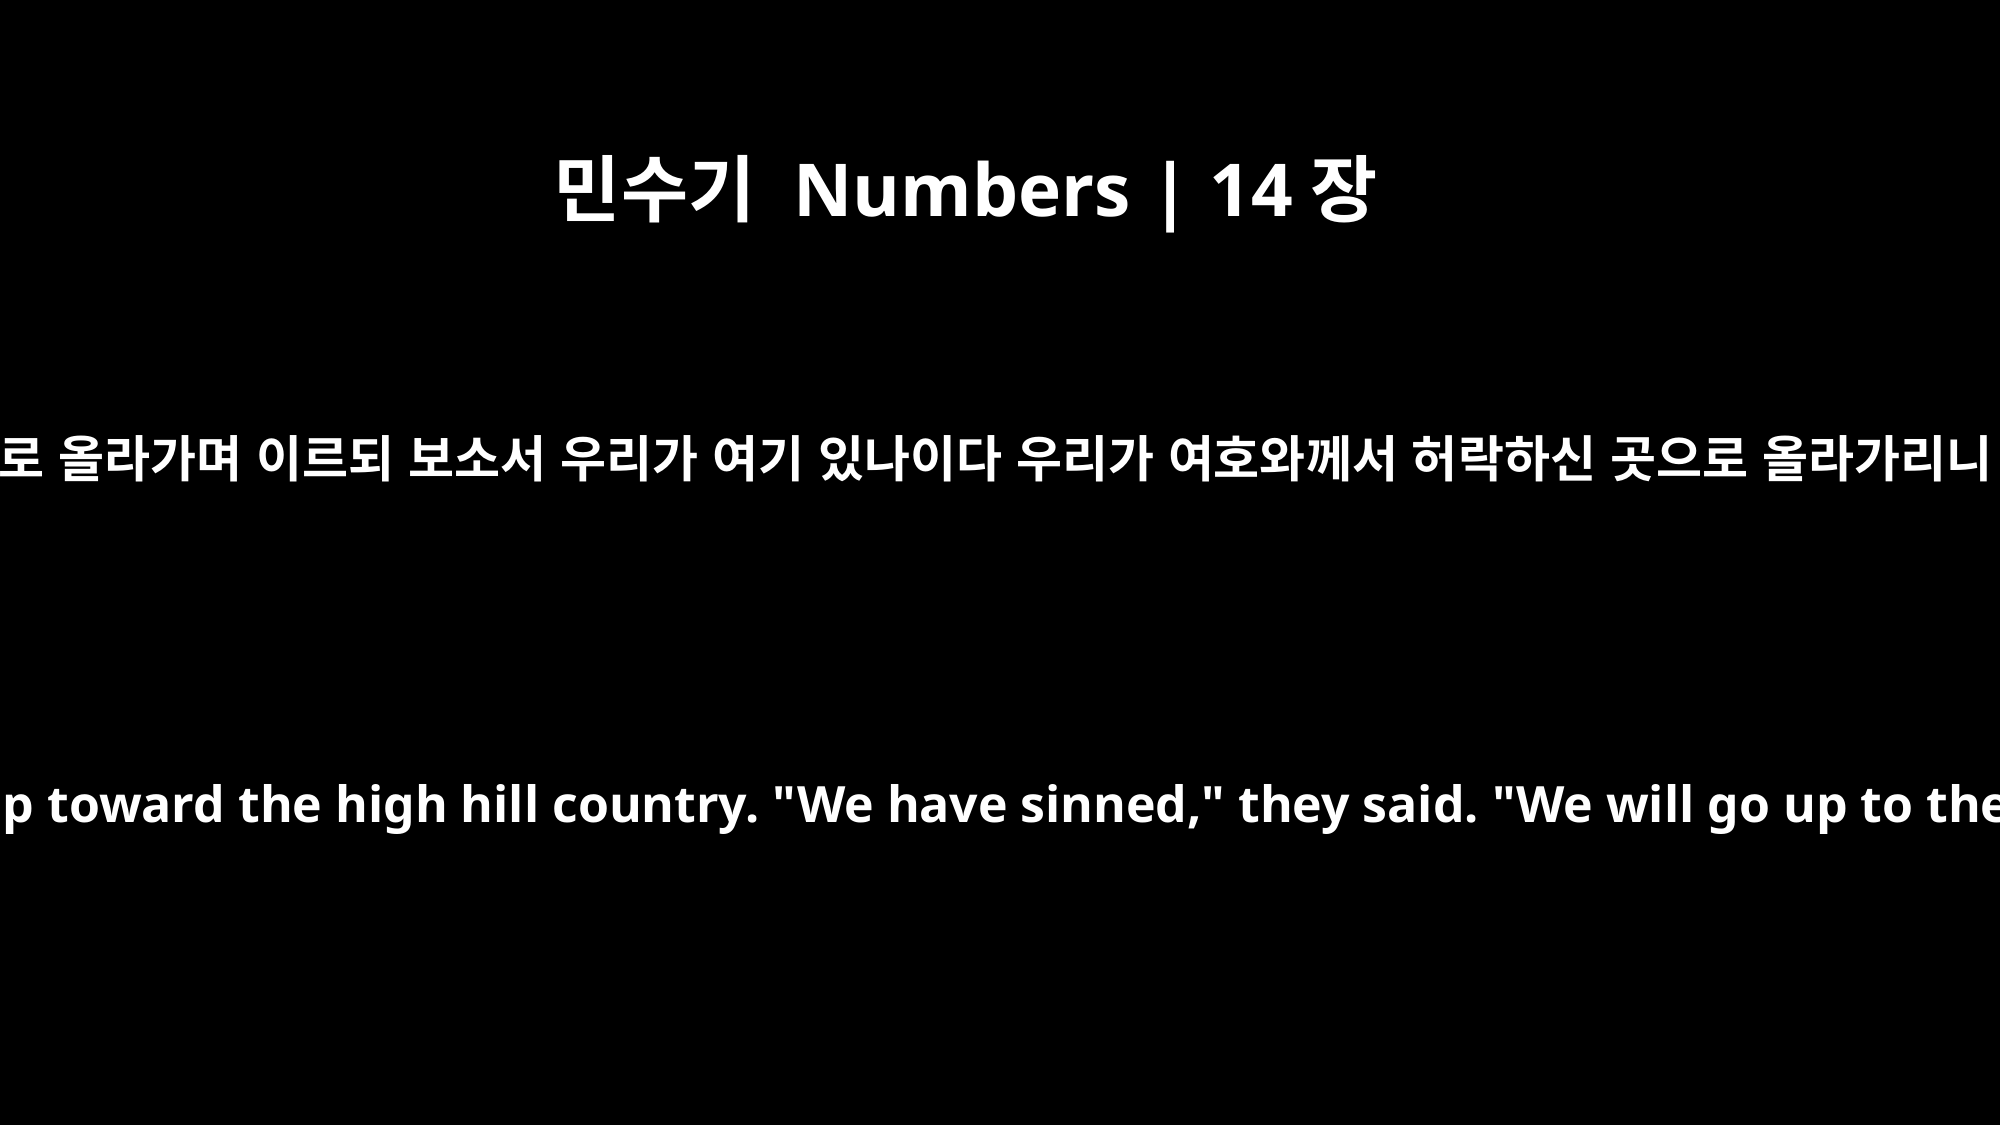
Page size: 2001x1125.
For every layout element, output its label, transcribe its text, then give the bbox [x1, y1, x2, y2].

text_box Early the next morning they went up toward the high hill country. "We have sinned," they said. "We will go up to the place the LORD promised." [0, 764, 2000, 840]
text_box 민수기 Numbers | 14장 [538, 136, 1393, 239]
text_box 40 아침에 일찍이 일어나 산 꼭대기로 올라가며 이르되 보소서 우리가 여기 있나이다 우리가 여호와께서 허락하신 곳으로 올라가리니 우리가 범죄하였음이니이다 [0, 359, 2000, 495]
